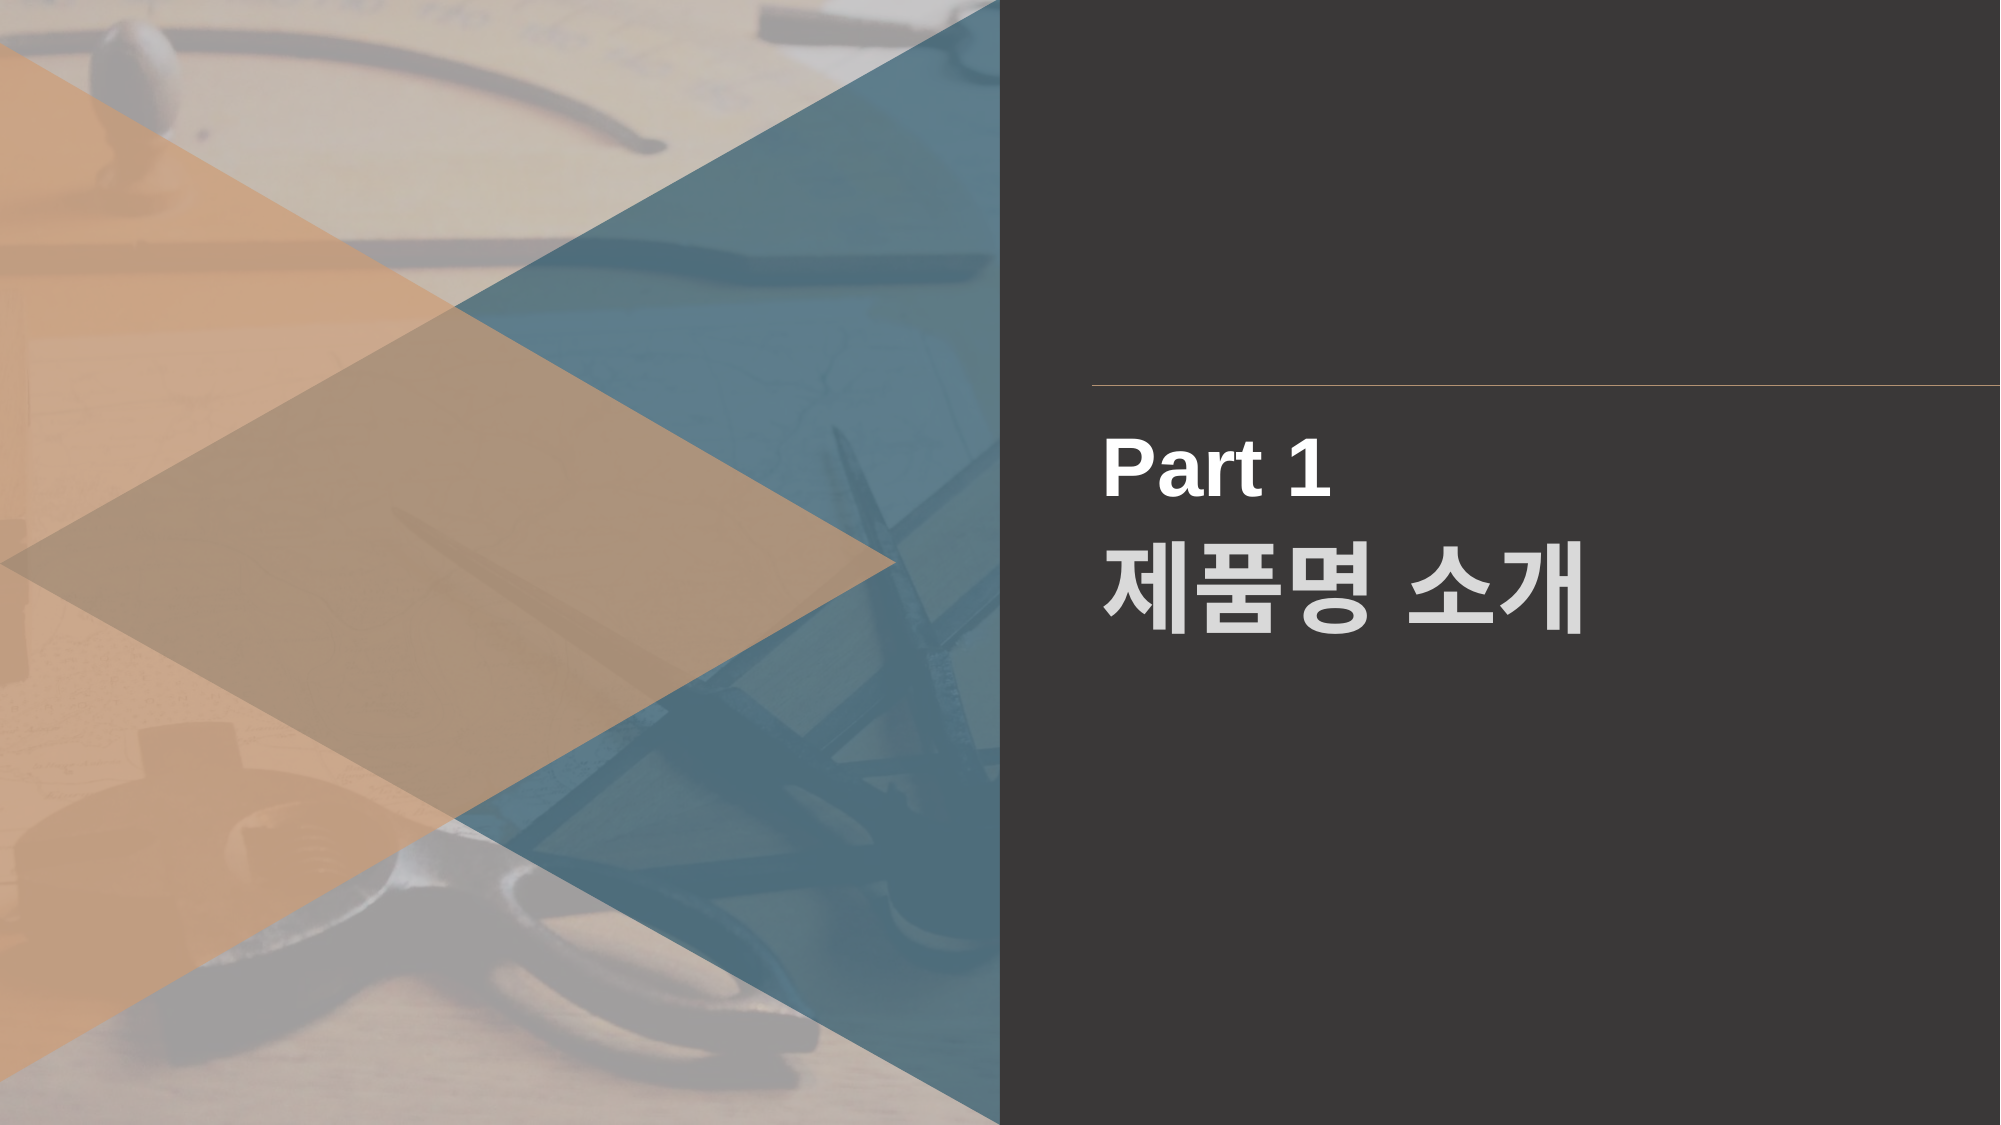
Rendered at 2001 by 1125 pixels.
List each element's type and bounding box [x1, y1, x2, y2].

text_box [0, 0, 2000, 1125]
